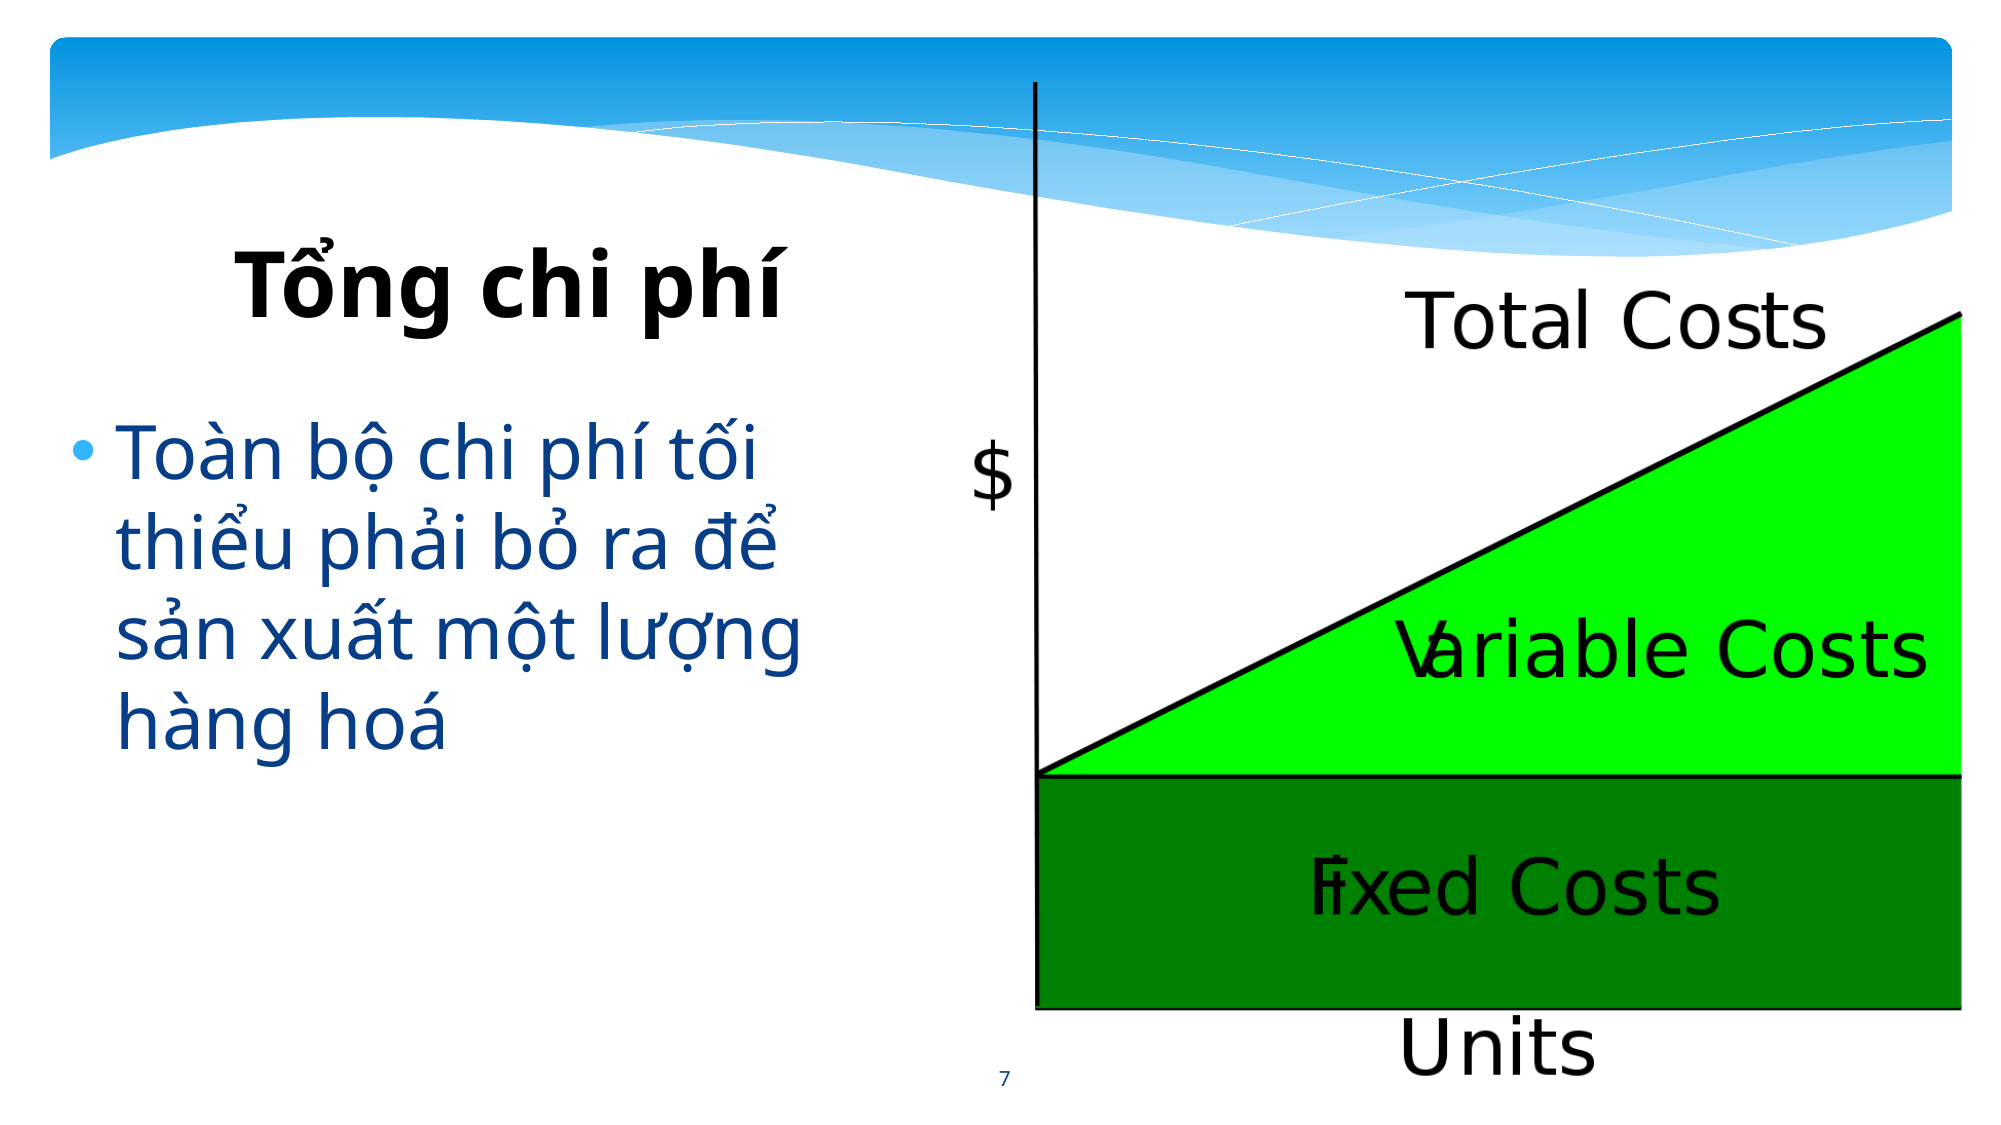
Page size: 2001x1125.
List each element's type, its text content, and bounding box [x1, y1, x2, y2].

text_box Tổng chi phí [55, 218, 951, 425]
picture [958, 82, 2000, 1085]
slide_number 7 [877, 1050, 1132, 1110]
text_box Toàn bộ chi phí tối thiểu phải bỏ ra để sản xuất một lượng hàng hoá [55, 397, 919, 871]
